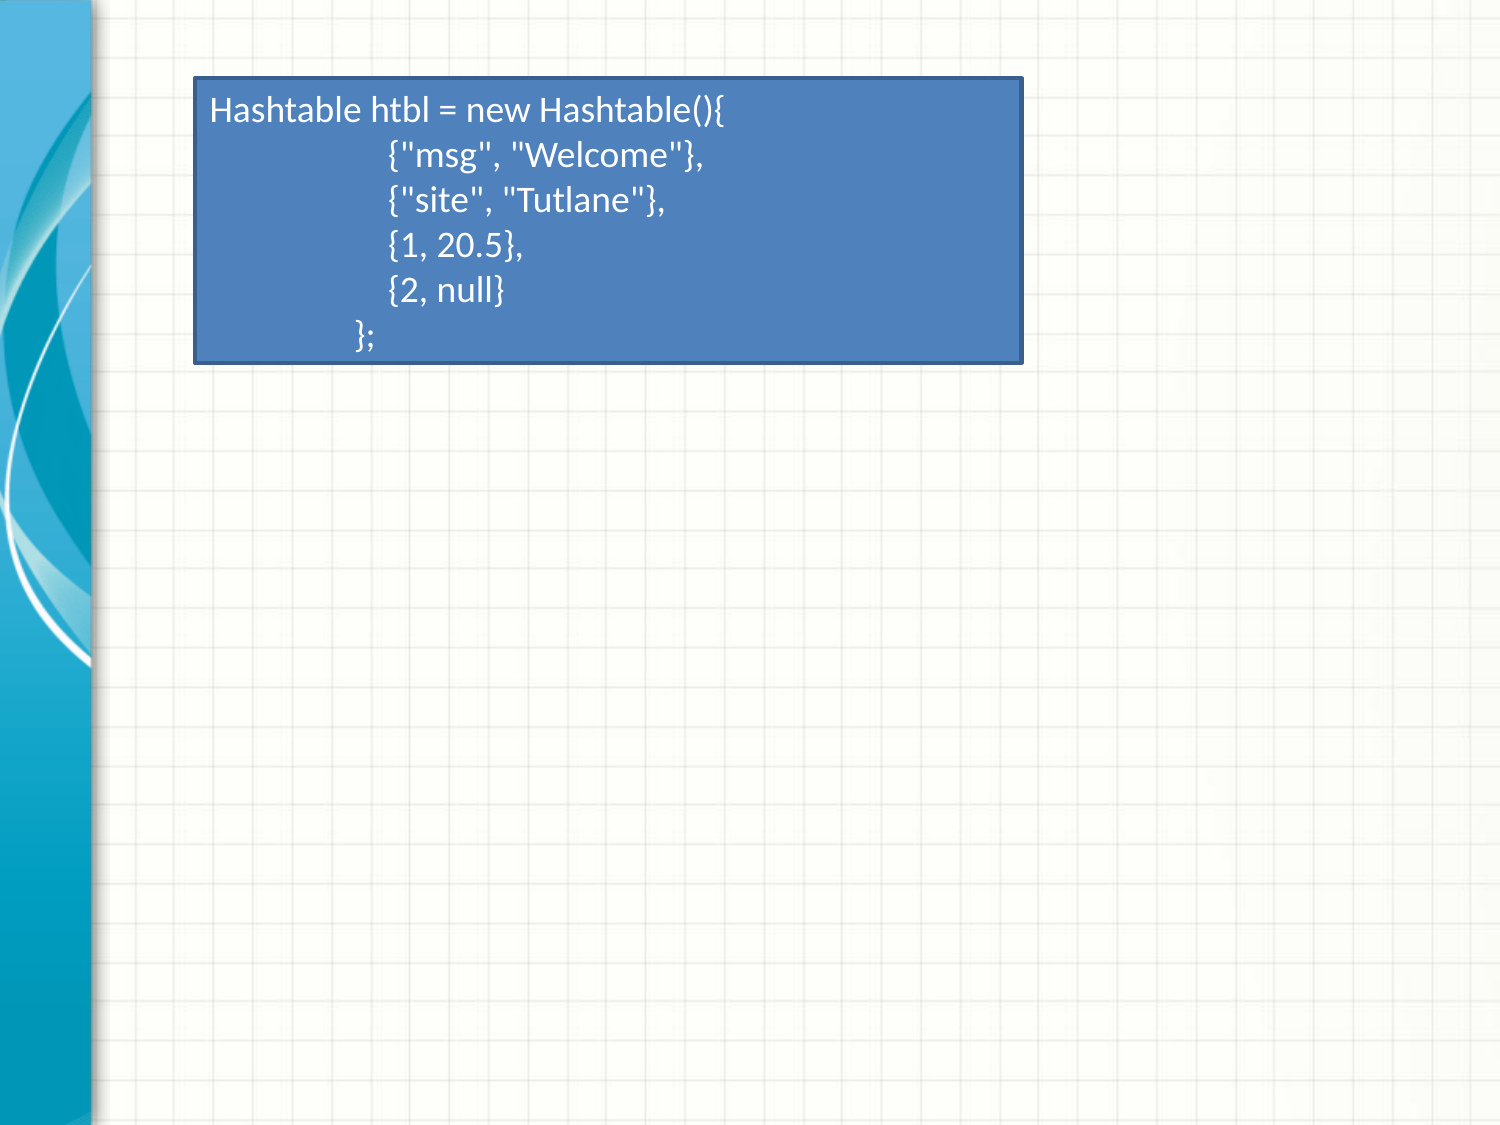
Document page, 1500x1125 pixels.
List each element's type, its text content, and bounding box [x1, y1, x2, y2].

picture [0, 0, 1500, 1125]
text_box Hashtable htbl = new Hashtable(){ {"msg", "Welcome"}, {"site", "Tutlane"}, {1, 20.5}, {2, null} }; [193, 76, 1024, 365]
